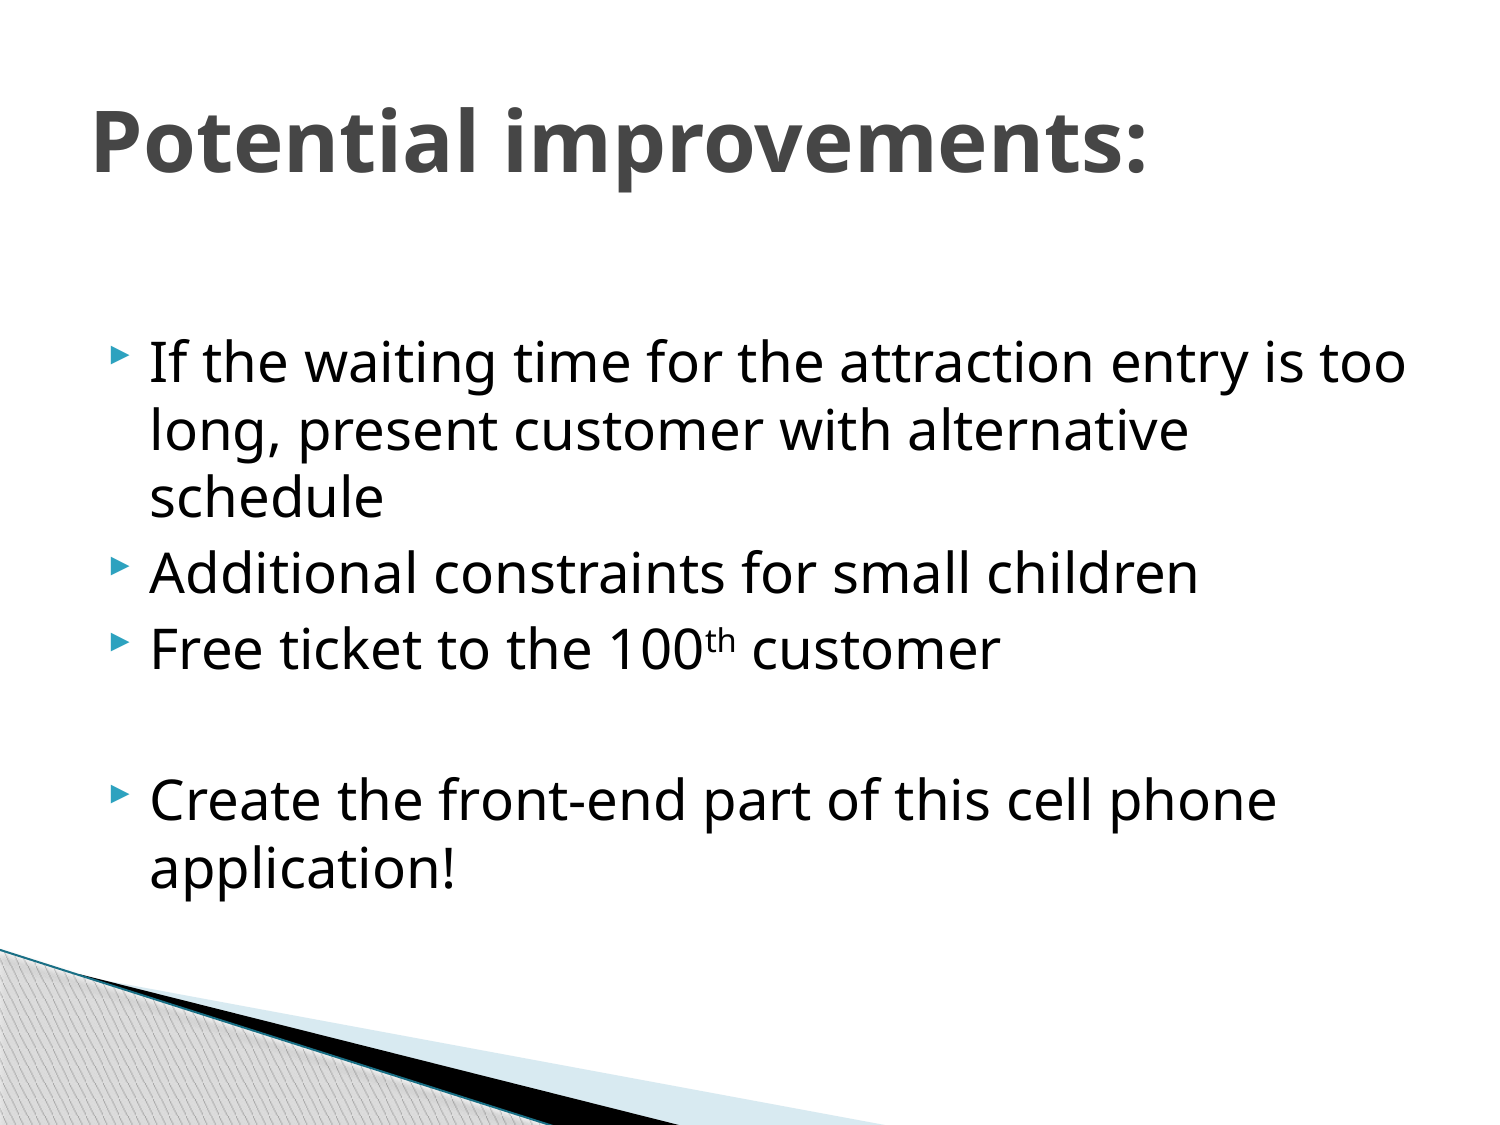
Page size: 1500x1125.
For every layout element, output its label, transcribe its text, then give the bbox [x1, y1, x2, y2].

title Potential improvements: [75, 45, 1425, 233]
list If the waiting time for the attraction entry is too long, present customer with alternative schedule Additional constraints for small children Free ticket to the 100th customer Create the front-end part of this cell phone application! [75, 243, 1425, 986]
